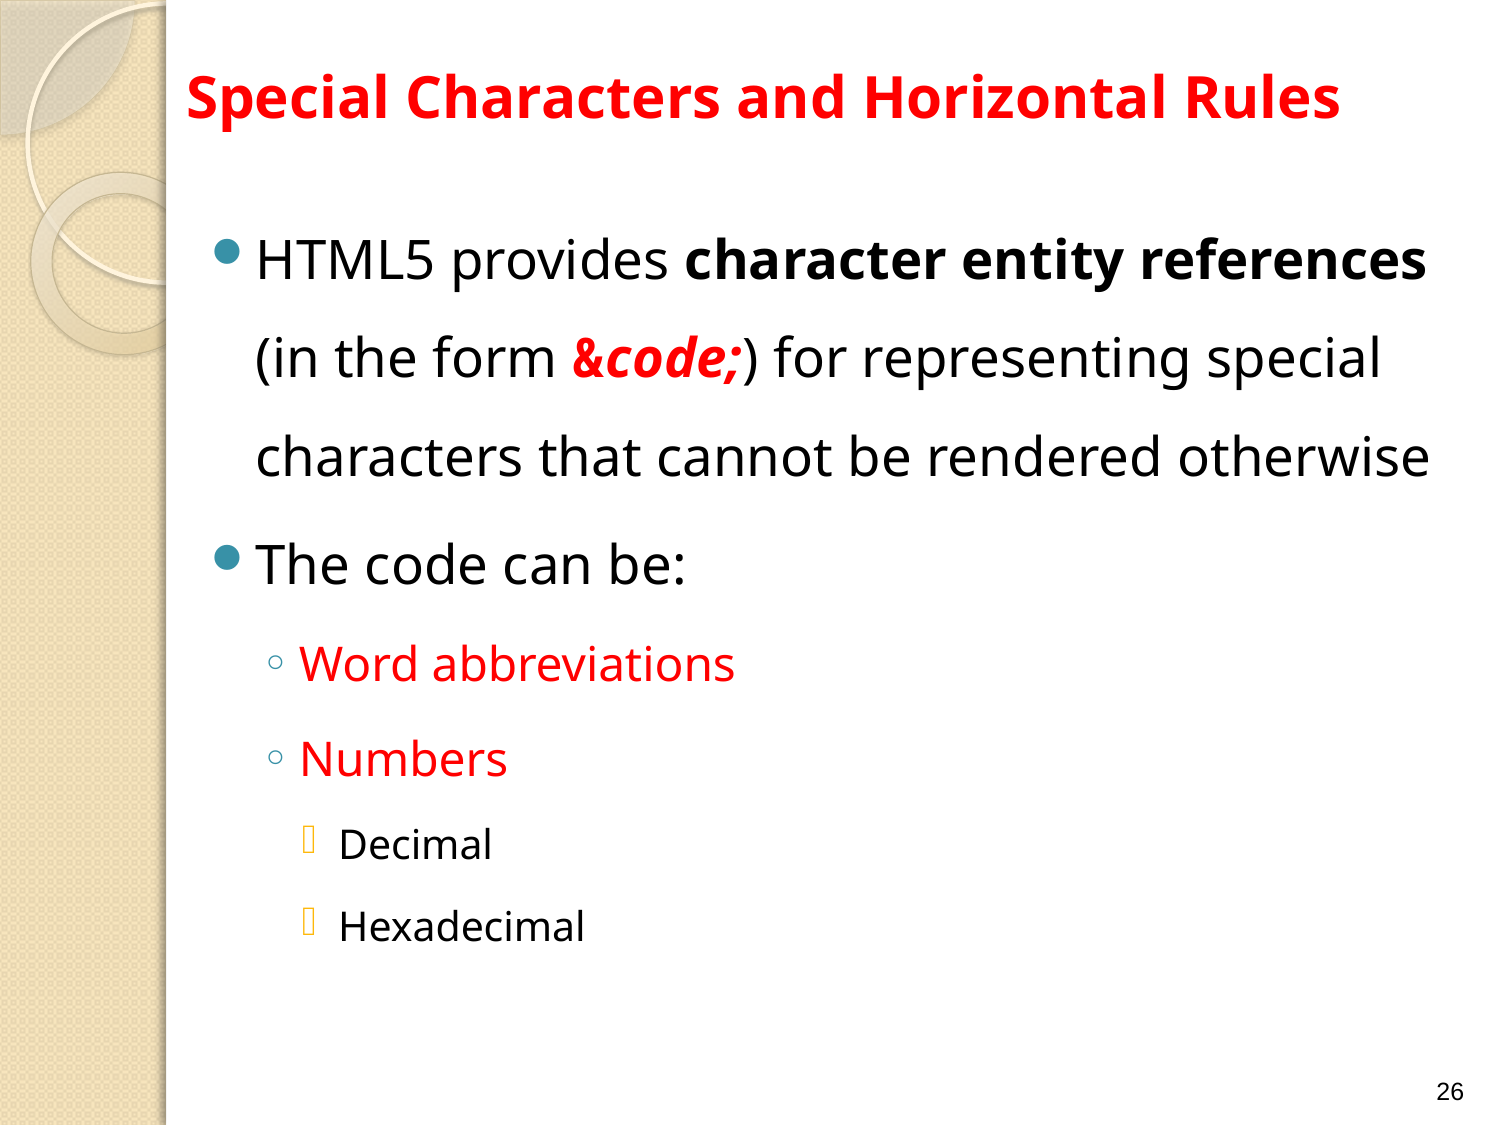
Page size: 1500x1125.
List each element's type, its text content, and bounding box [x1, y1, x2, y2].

list HTML5 provides character entity references (in the form &code;) for representing special characters that cannot be rendered otherwise The code can be: Word abbreviations Numbers Decimal Hexadecimal [183, 184, 1459, 990]
slide_number 26 [1413, 1034, 1488, 1113]
title Special Characters and Horizontal Rules [171, 19, 1402, 171]
